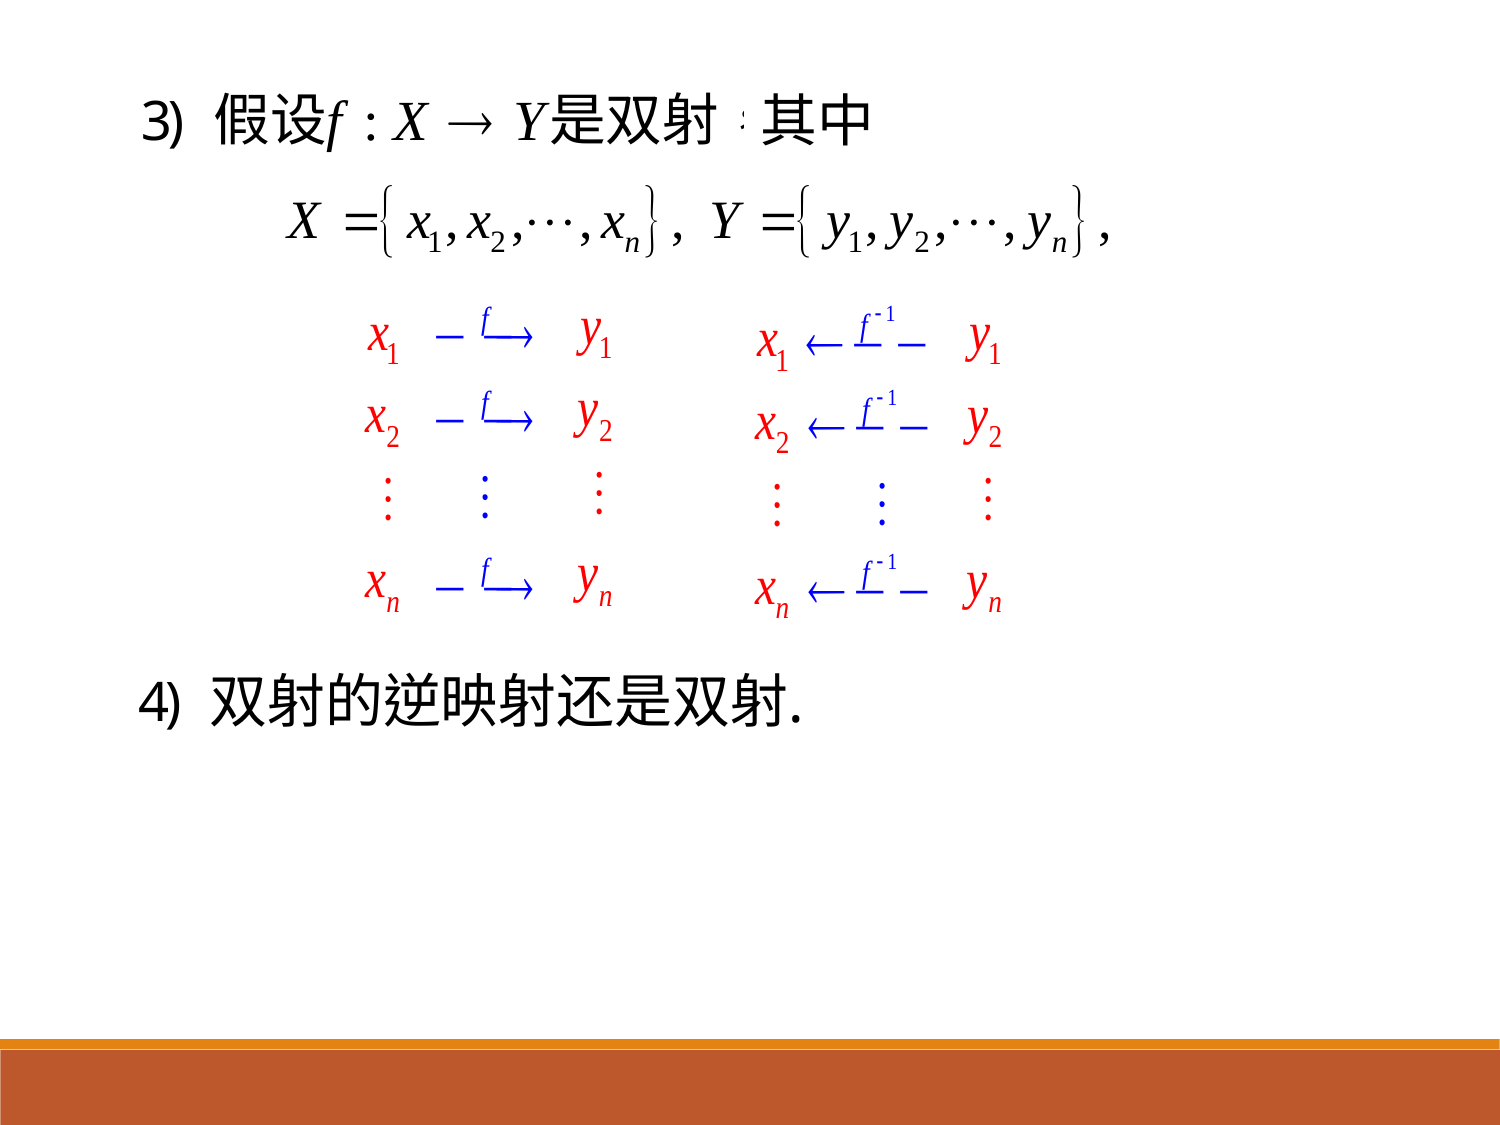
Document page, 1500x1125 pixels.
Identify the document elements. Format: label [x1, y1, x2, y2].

text_box [956, 298, 1015, 623]
text_box [747, 304, 802, 629]
text_box [422, 546, 551, 617]
text_box [132, 669, 188, 736]
text_box [869, 468, 888, 529]
text_box [422, 294, 551, 365]
text_box [801, 295, 951, 372]
text_box [472, 461, 492, 522]
text_box [204, 663, 810, 738]
text_box [755, 83, 877, 156]
text_box [208, 82, 745, 162]
text_box [357, 298, 412, 623]
text_box [136, 88, 193, 155]
text_box [276, 184, 1120, 267]
text_box [422, 378, 551, 449]
text_box [803, 378, 952, 456]
text_box [803, 542, 952, 620]
text_box [567, 292, 625, 617]
